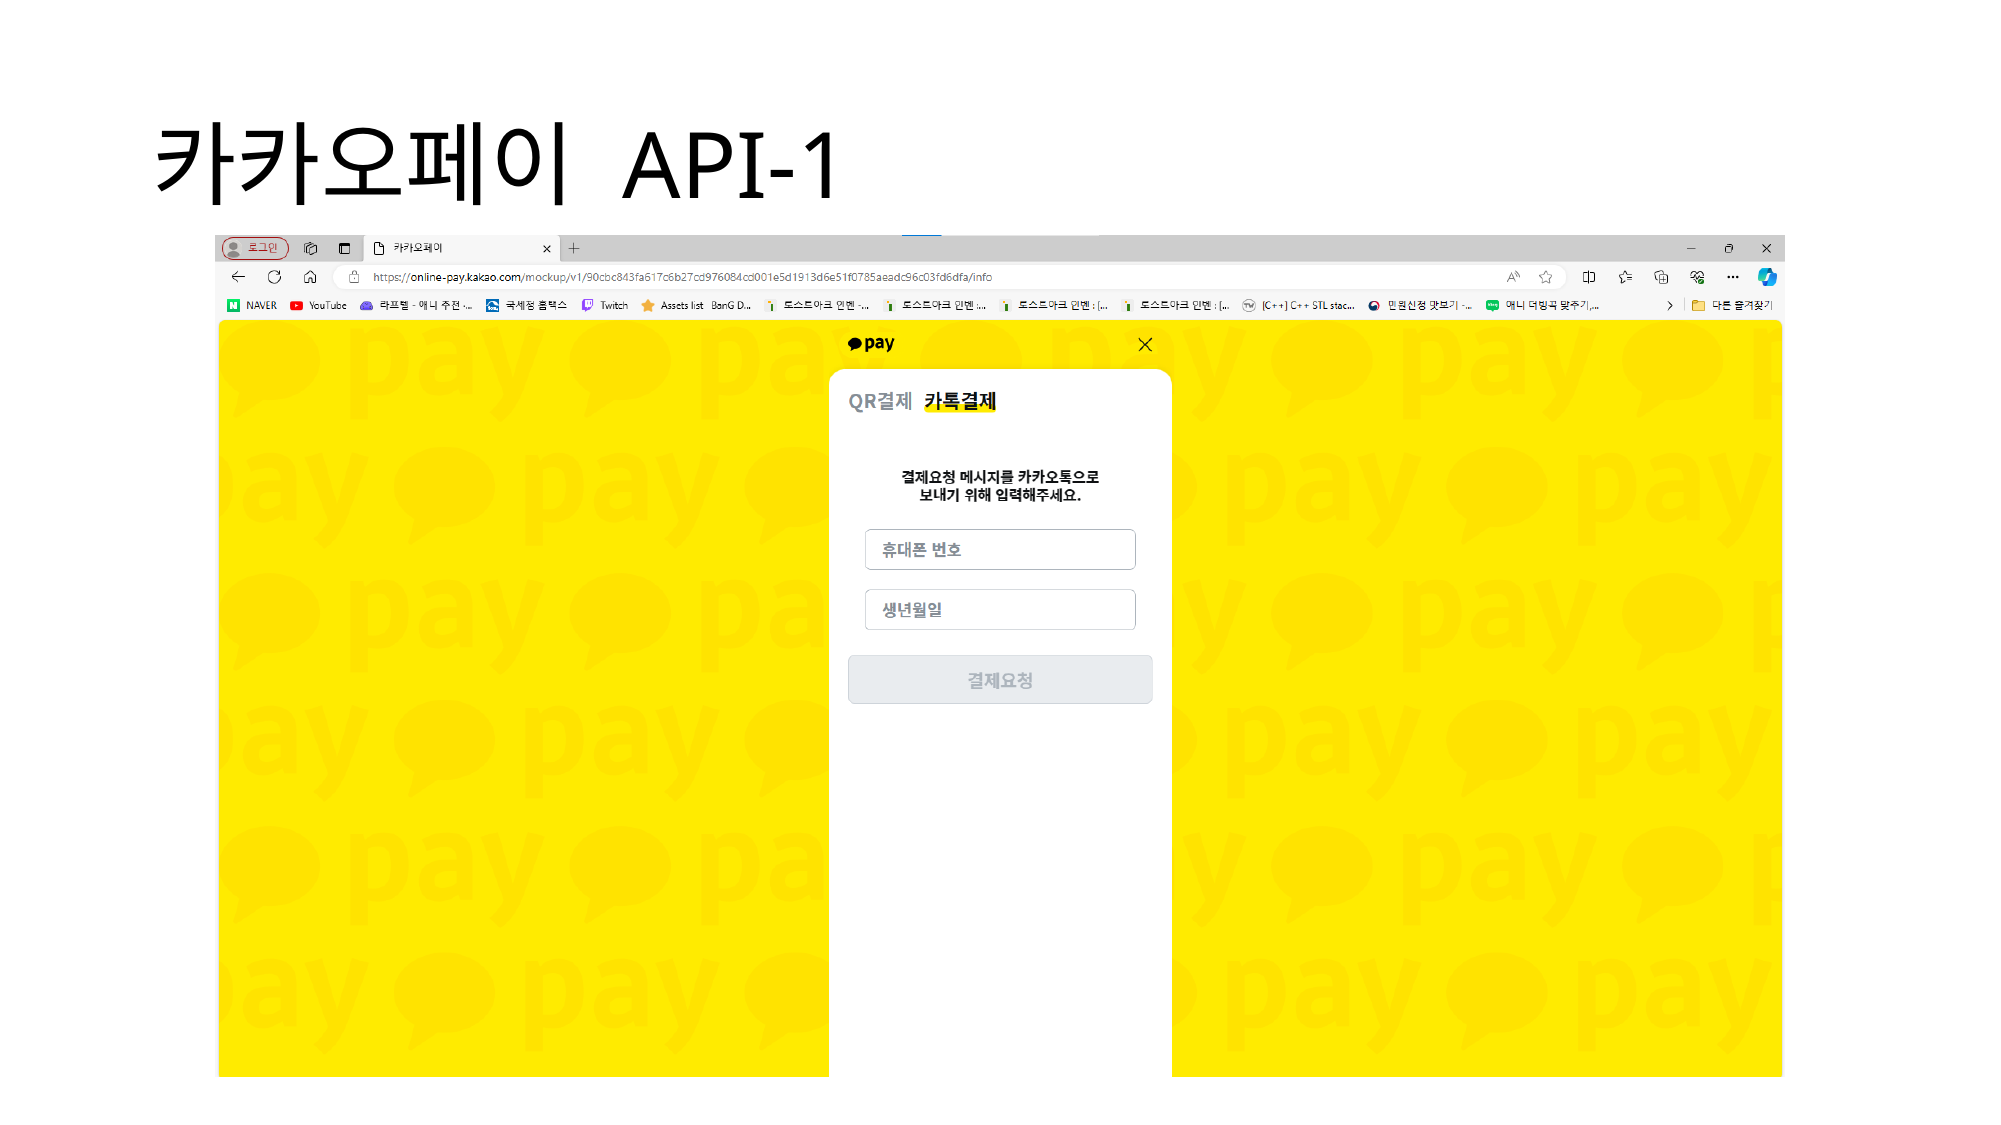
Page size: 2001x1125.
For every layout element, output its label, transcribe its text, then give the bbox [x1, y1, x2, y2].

title 카카오페이 API-1 [137, 59, 1863, 278]
picture [215, 235, 1785, 1078]
